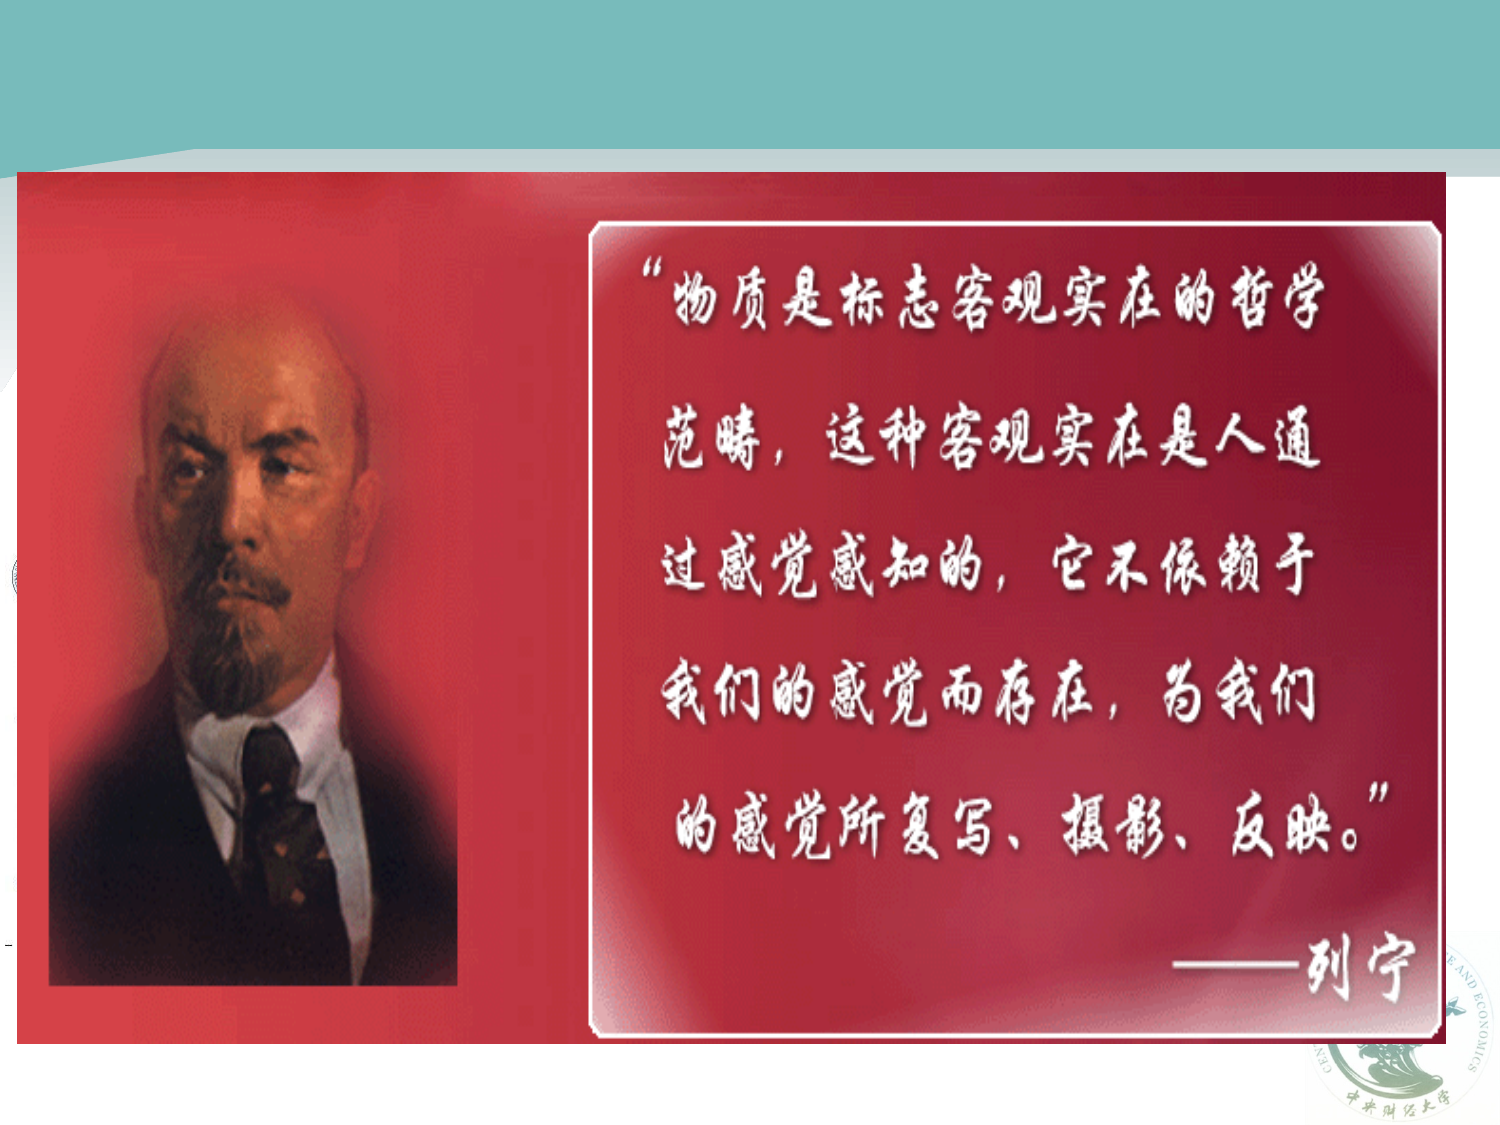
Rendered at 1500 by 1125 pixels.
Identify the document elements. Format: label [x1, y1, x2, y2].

picture [5, 172, 1500, 1125]
